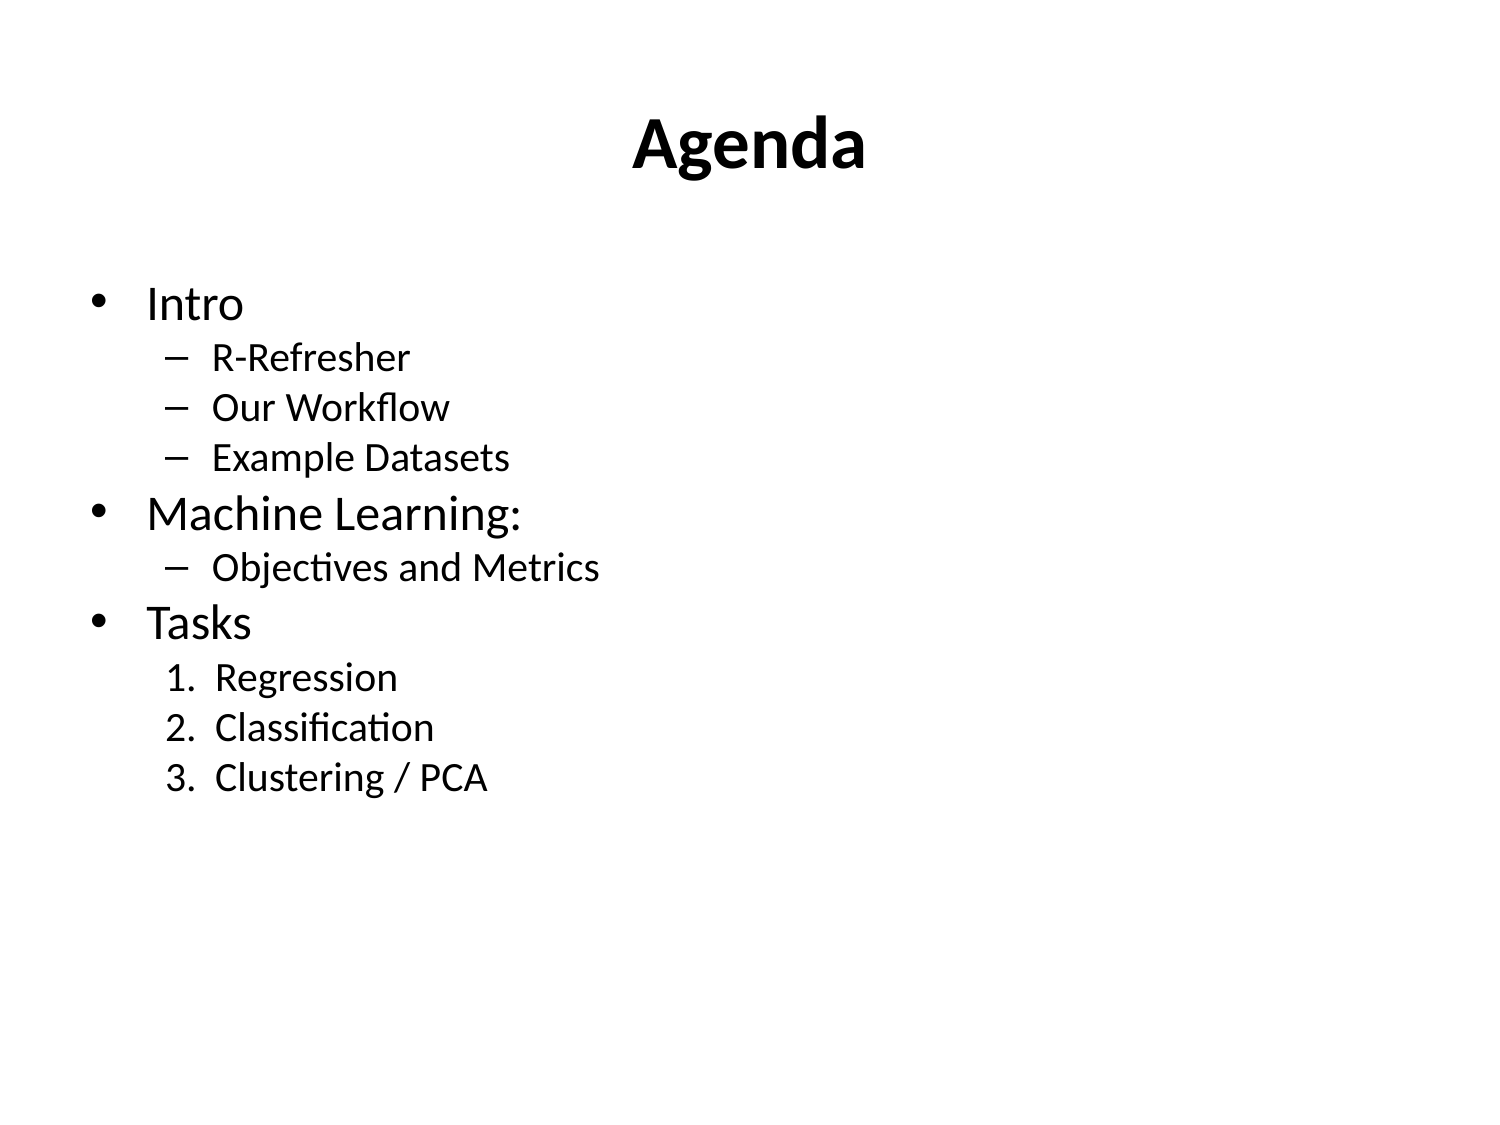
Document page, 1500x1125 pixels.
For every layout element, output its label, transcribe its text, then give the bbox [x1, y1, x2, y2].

list Intro R-Refresher Our Workflow Example Datasets Machine Learning: Objectives and Metrics Tasks Regression Classification Clustering / PCA [75, 262, 1425, 1005]
title Agenda [75, 45, 1425, 233]
